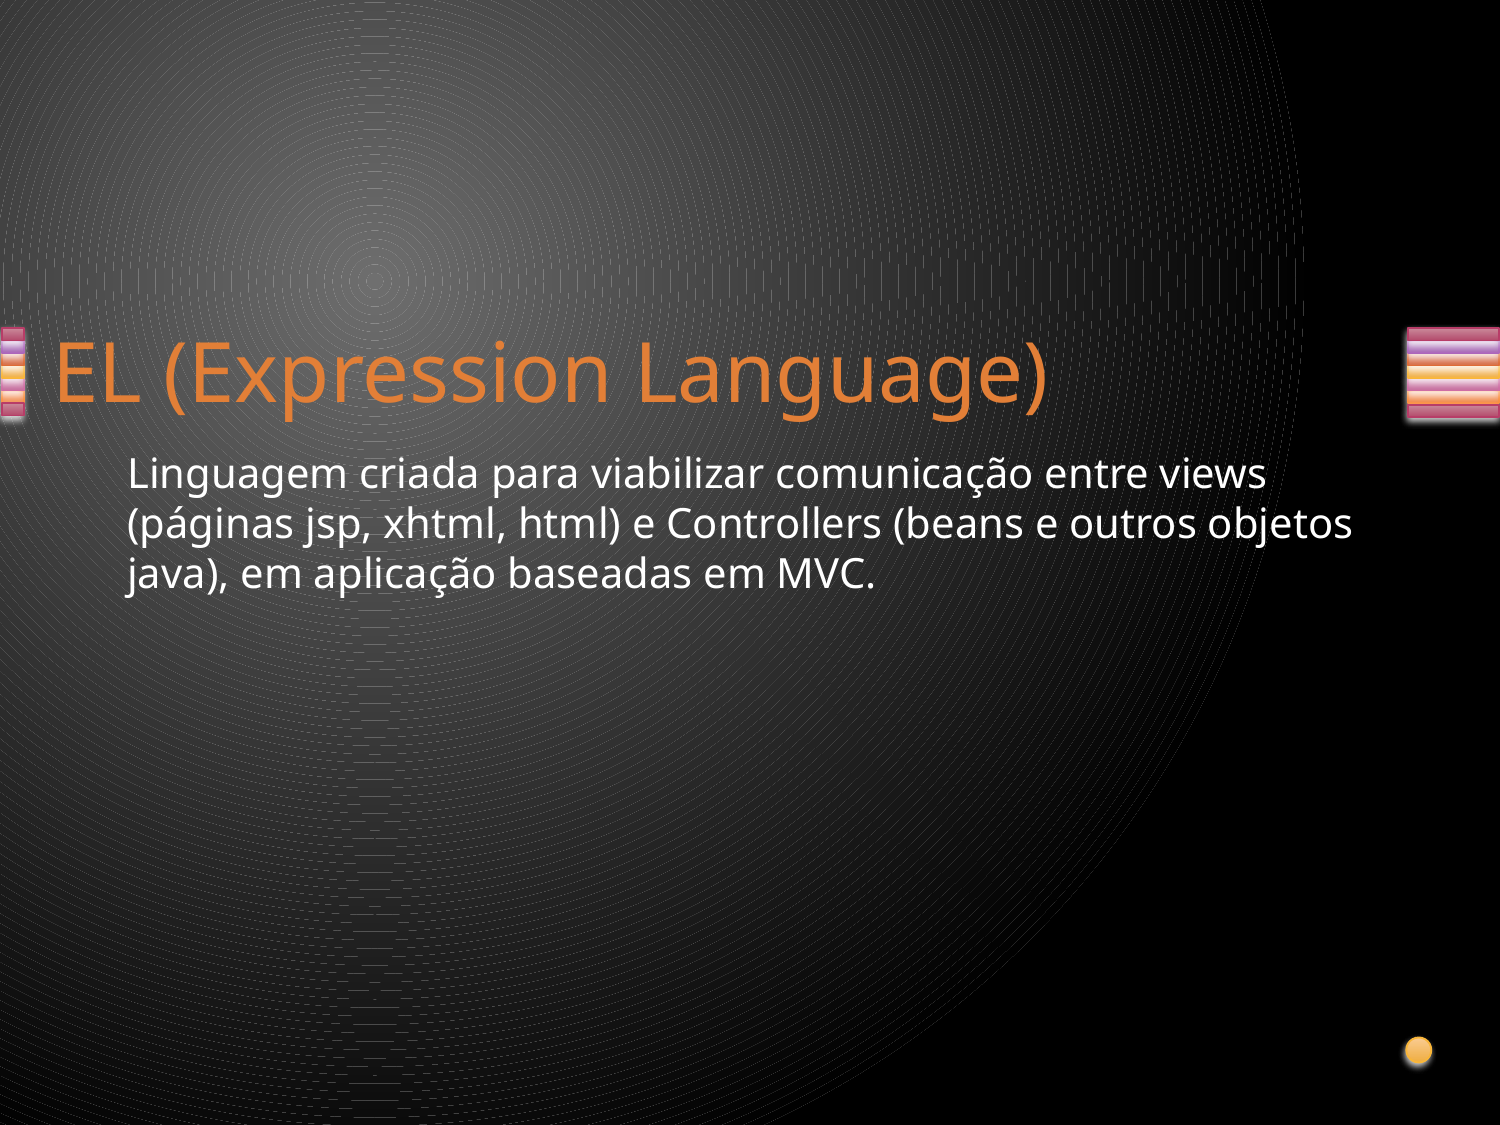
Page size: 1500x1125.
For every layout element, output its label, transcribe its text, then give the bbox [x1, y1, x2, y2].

title EL (Expression Language) [37, 275, 1388, 463]
text_box Linguagem criada para viabilizar comunicação entre views (páginas jsp, xhtml, html) e Controllers (beans e outros objetos java), em aplicação baseadas em MVC. [112, 439, 1388, 605]
